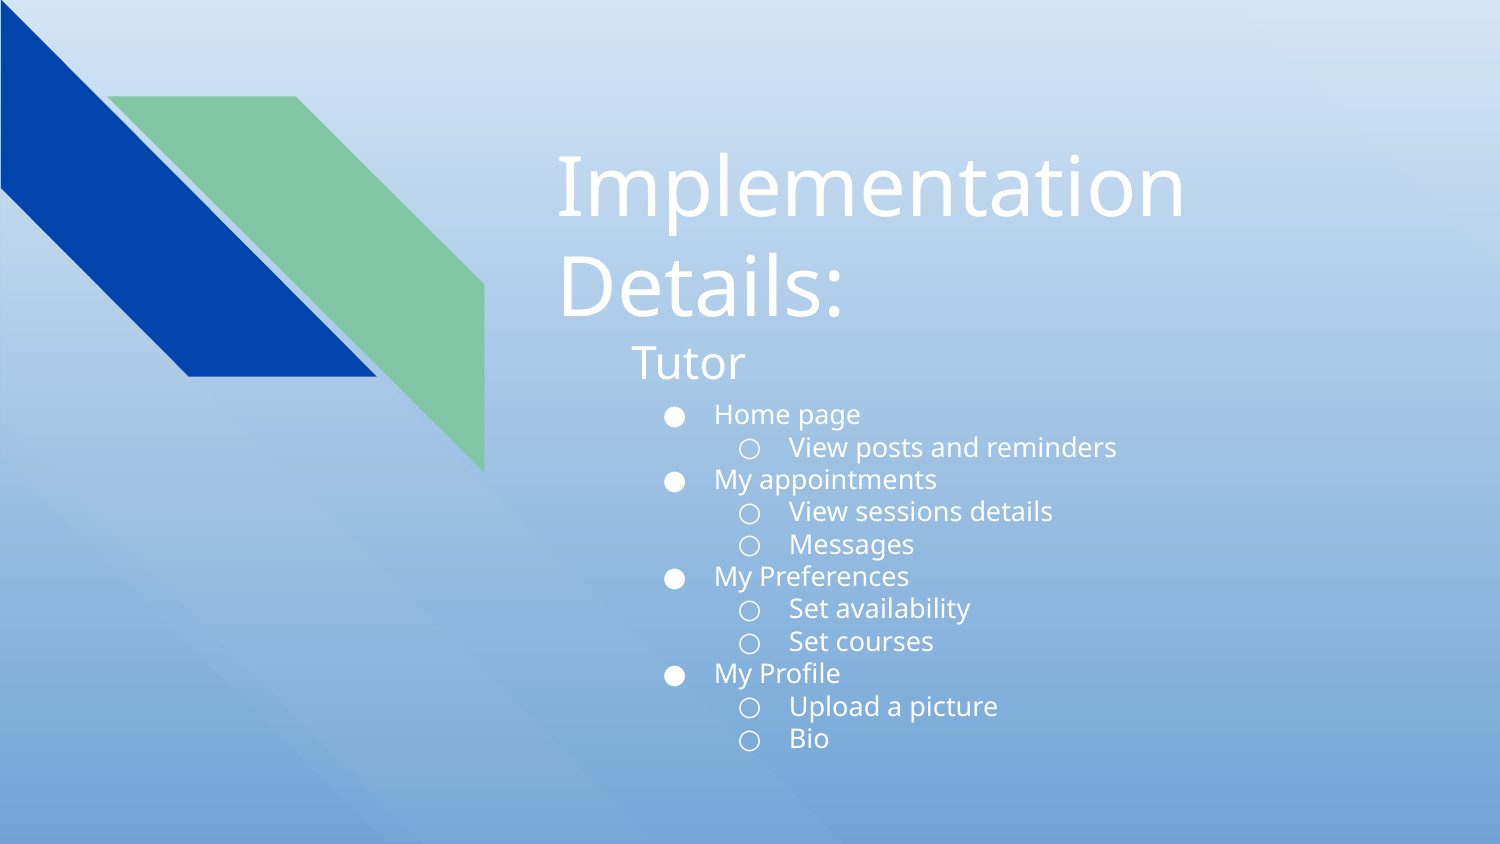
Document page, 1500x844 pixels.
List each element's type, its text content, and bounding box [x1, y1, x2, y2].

subtitle Home page View posts and reminders My appointments View sessions details Messages My Preferences Set availability Set courses My Profile Upload a picture Bio [623, 382, 1365, 792]
title Implementation Details: Tutor [541, 118, 1365, 422]
